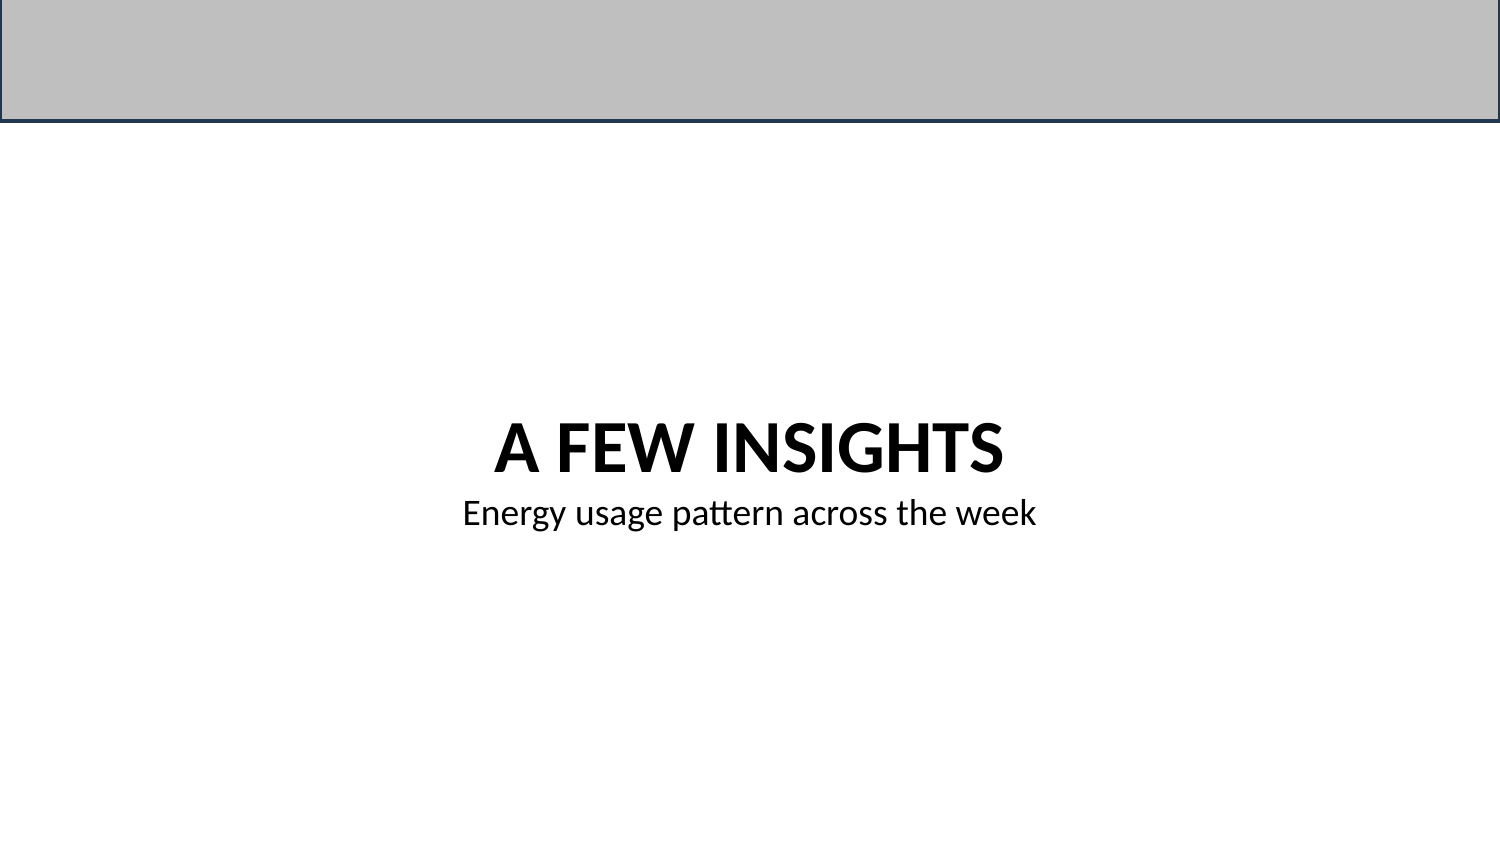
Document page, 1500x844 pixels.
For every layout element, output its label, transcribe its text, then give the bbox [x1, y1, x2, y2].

text_box [0, 0, 1500, 121]
text_box A FEW INSIGHTS Energy usage pattern across the week [139, 394, 1361, 536]
